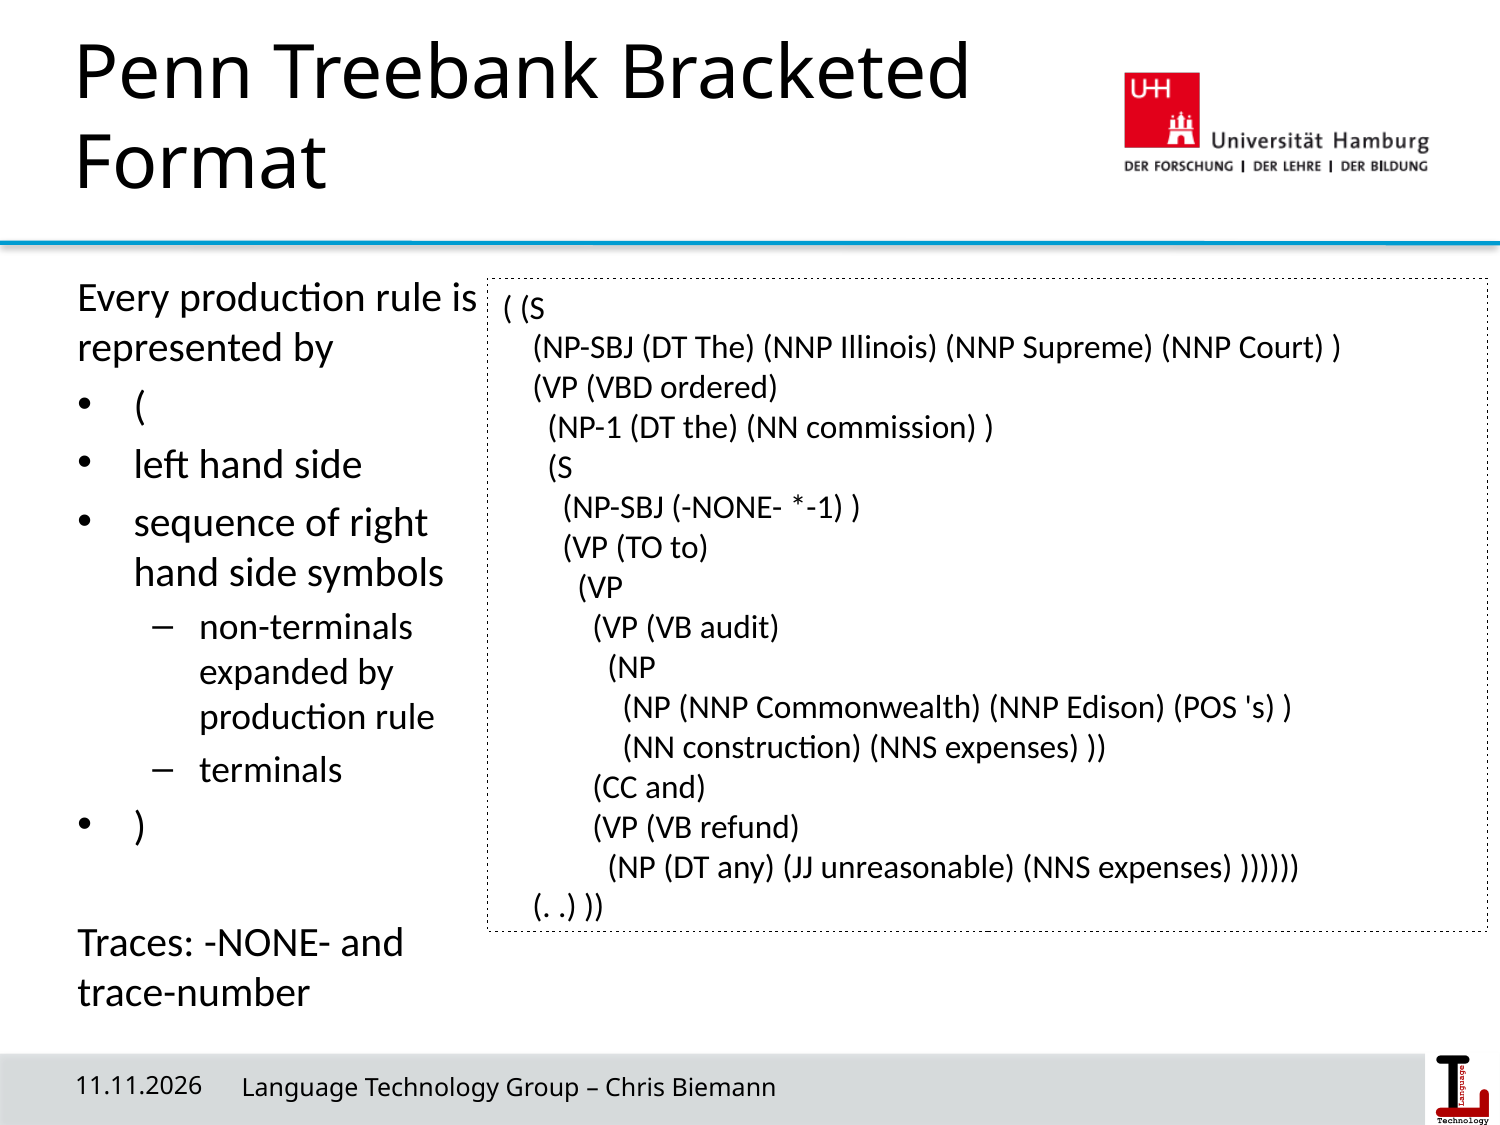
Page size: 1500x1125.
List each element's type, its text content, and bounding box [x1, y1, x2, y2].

text_box Language Technology Group – Chris Biemann [235, 1056, 978, 1117]
list Every production rule is represented by ( left hand side sequence of right hand side symbols non-terminals expanded by production rule terminals ) Traces: -NONE- and trace-number [62, 262, 500, 963]
title Penn Treebank Bracketed Format [58, 16, 1187, 154]
picture [1425, 1052, 1500, 1125]
text_box 29.05.19 [74, 1056, 224, 1117]
text_box ( (S (NP-SBJ (DT The) (NNP Illinois) (NNP Supreme) (NNP Court) ) (VP (VBD ordered) (NP-1 (DT the) (NN commission) ) (S (NP-SBJ (-NONE- *-1) ) (VP (TO to) (VP (VP (VB audit) (NP (NP (NNP Commonwealth) (NNP Edison) (POS 's) ) (NN construction) (NNS expenses) )) (CC and) (VP (VB refund) (NP (DT any) (JJ unreasonable) (NNS expenses) )))))) (. .) )) [487, 278, 1488, 932]
